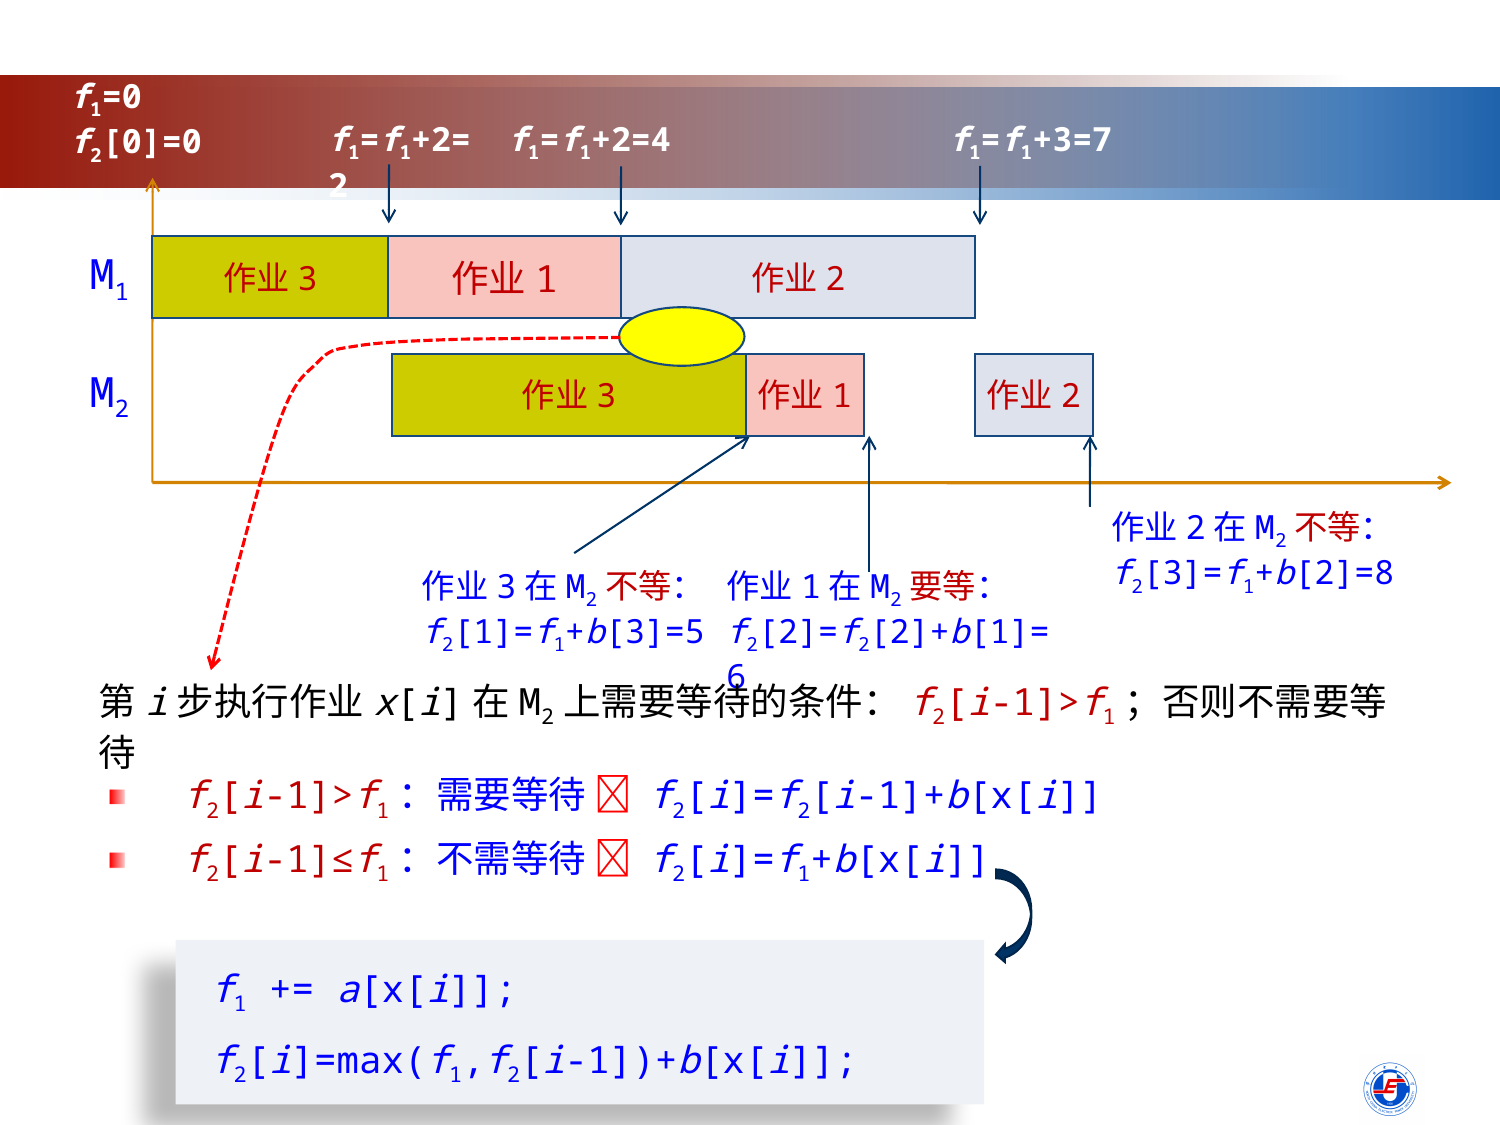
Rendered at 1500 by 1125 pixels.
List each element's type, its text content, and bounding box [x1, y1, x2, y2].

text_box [1409, 353, 1416, 587]
text_box f1 += a[x[i]]; f2[i]=max(f1,f2[i-1])+b[x[i]]; [175, 939, 985, 1105]
picture [1359, 1054, 1425, 1125]
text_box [328, 118, 481, 224]
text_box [152, 236, 747, 307]
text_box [507, 118, 620, 226]
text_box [84, 307, 1409, 731]
text_box f2[i-1]>f1：需要等待  f2[i]=f2[i-1]+b[x[i]] f2[i-1]≤f1：不需等待  f2[i]=f1+b[x[i]] [93, 763, 1196, 894]
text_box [620, 118, 1114, 307]
picture [108, 788, 127, 806]
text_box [70, 74, 1452, 483]
picture [108, 851, 127, 870]
text_box [994, 868, 1033, 965]
